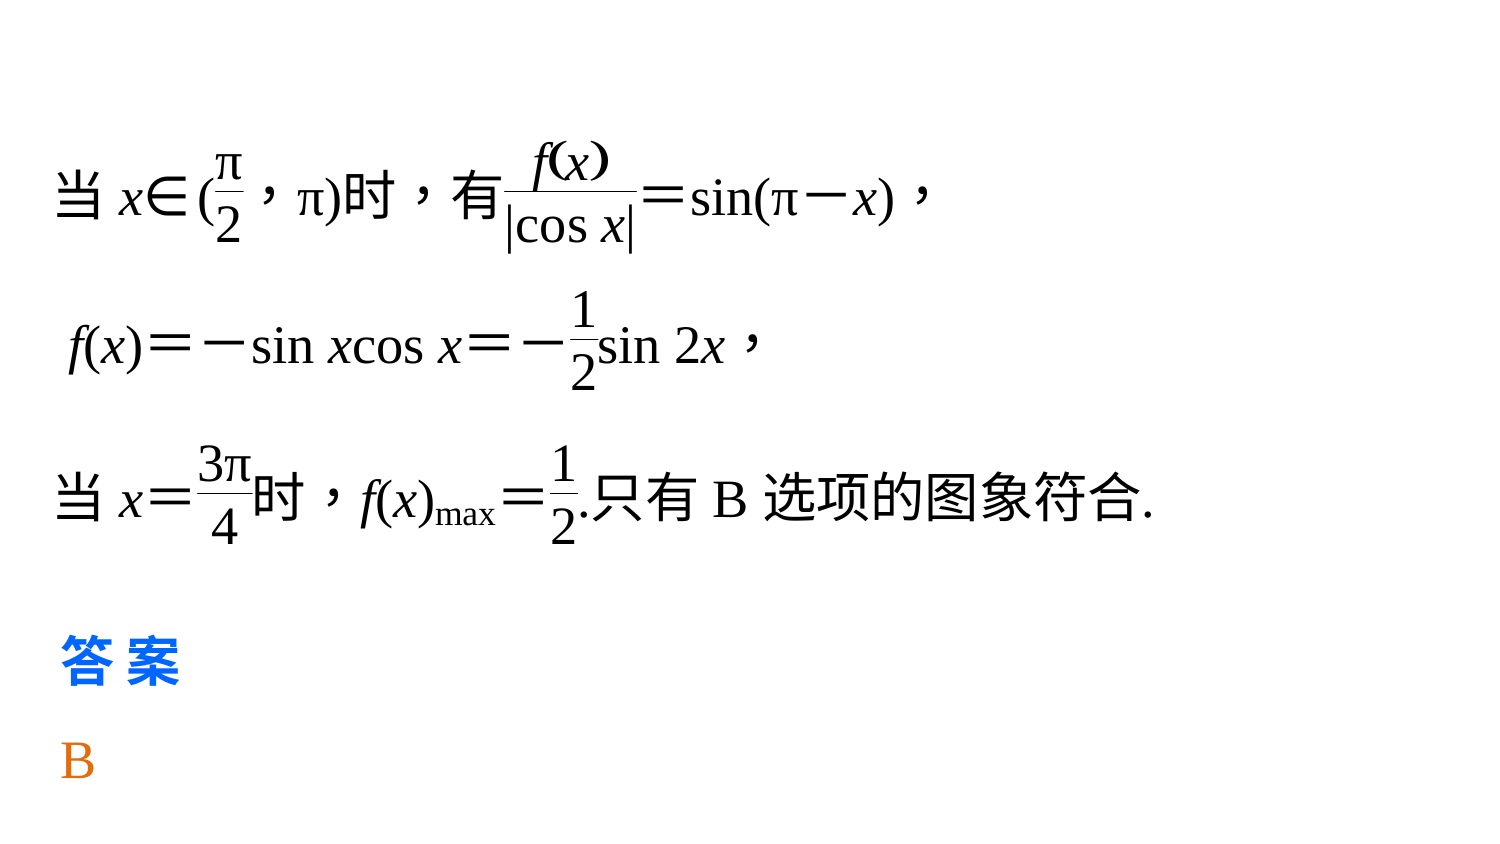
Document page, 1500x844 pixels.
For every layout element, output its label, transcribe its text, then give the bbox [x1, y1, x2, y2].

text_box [51, 432, 1495, 611]
text_box 答案 B [46, 612, 275, 700]
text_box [40, 277, 1485, 458]
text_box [51, 126, 1396, 276]
